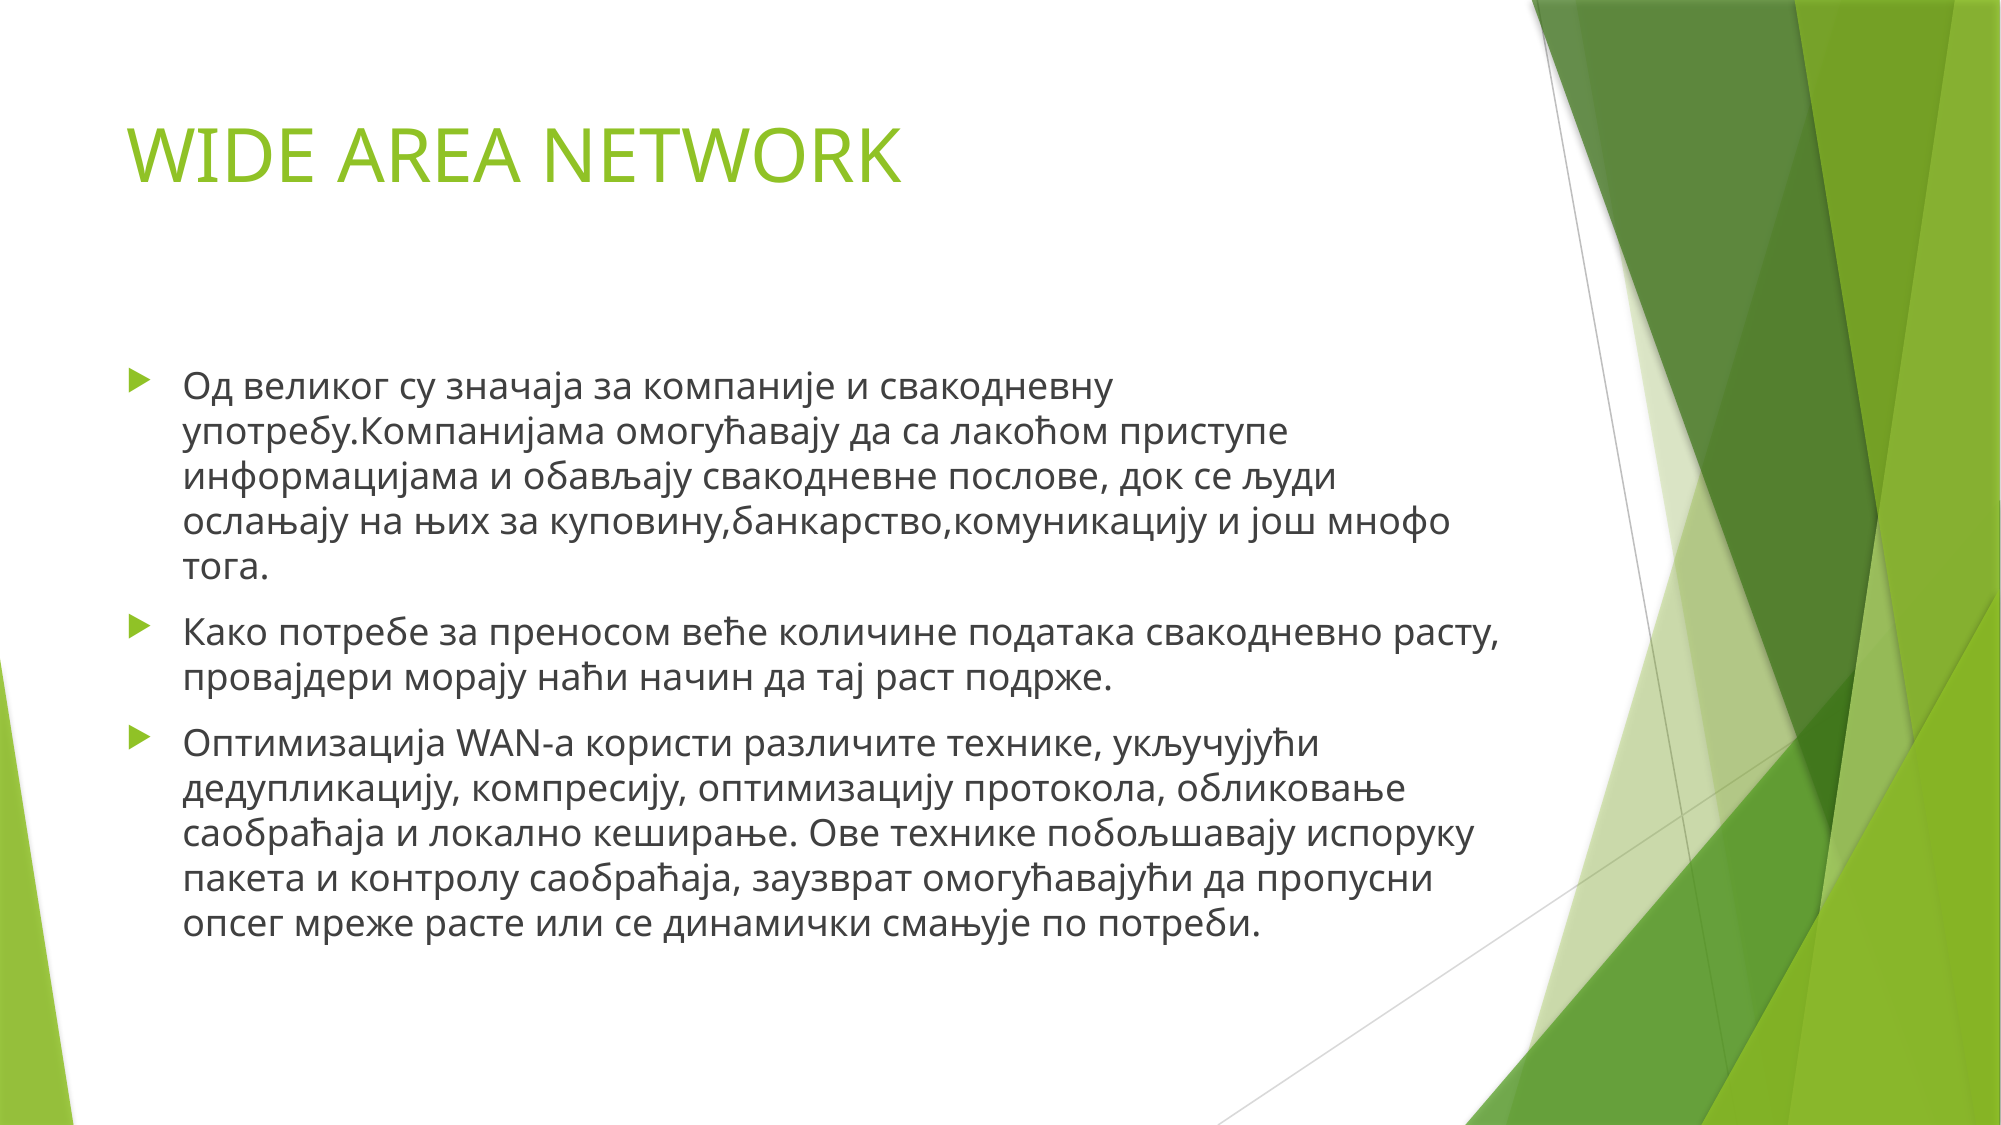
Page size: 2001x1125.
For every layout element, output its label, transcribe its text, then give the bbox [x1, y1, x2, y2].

list Од великог су значаја за компаније и свакодневну употребу.Компанијама омогућавају да са лакоћом приступе информацијама и обављају свакодневне послове, док се људи ослањају на њих за куповину,банкарство,комуникацију и још мнофо тога. Како потребе за преносом веће количине података свакодневно расту, провајдери морају наћи начин да тај раст подрже. Оптимизација WAN-а користи различите технике, укључујући дедупликацију, компресију, оптимизацију протокола, обликовање саобраћаја и локално кеширање. Ове технике побољшавају испоруку пакета и контролу саобраћаја, заузврат омогућавајући да пропусни опсег мреже расте или се динамички смањује по потреби. [111, 354, 1522, 992]
title WIDE AREA NETWORK [111, 99, 1522, 317]
